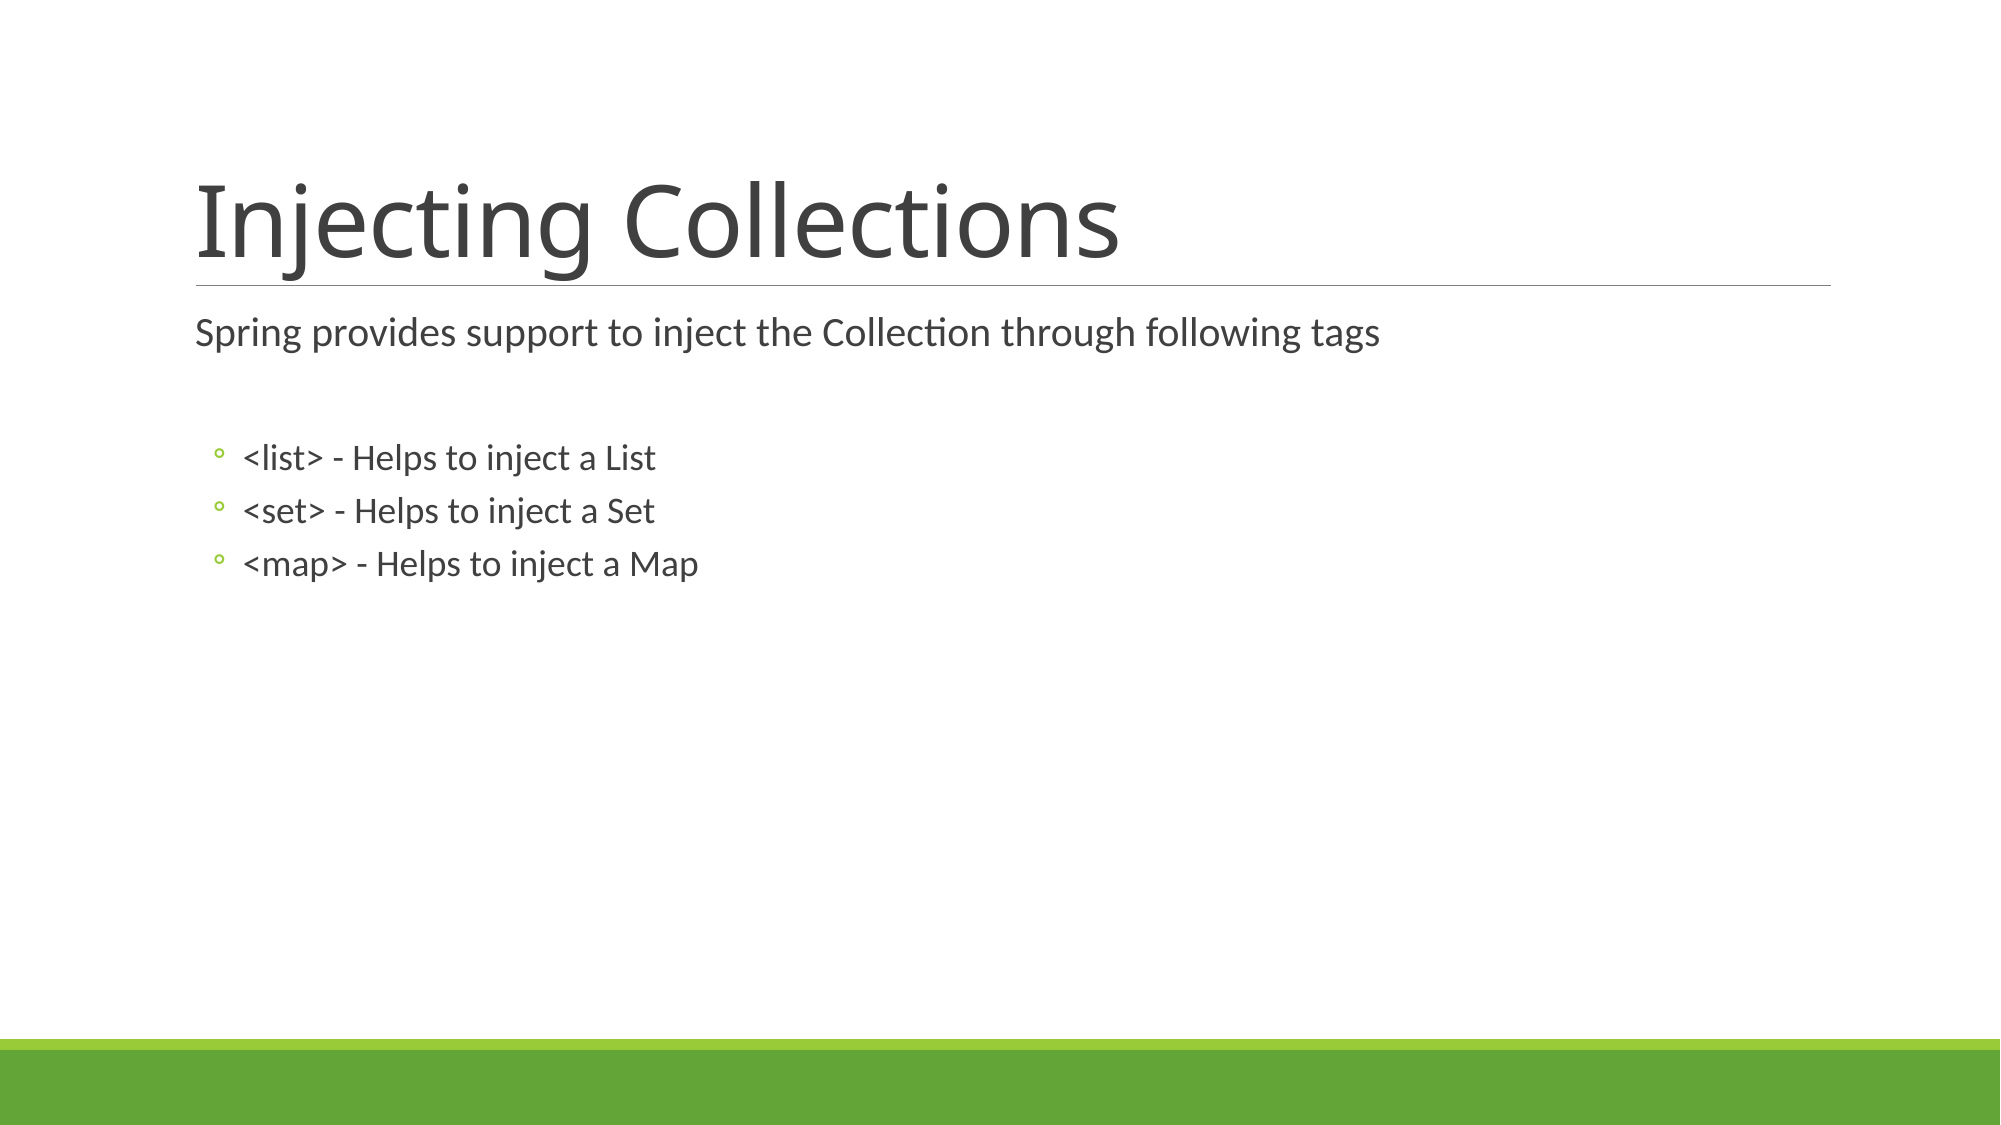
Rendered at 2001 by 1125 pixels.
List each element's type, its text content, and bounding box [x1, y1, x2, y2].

list Spring provides support to inject the Collection through following tags <list> - Helps to inject a List <set> - Helps to inject a Set <map> - Helps to inject a Map [180, 302, 1830, 963]
title Injecting Collections [180, 47, 1830, 285]
